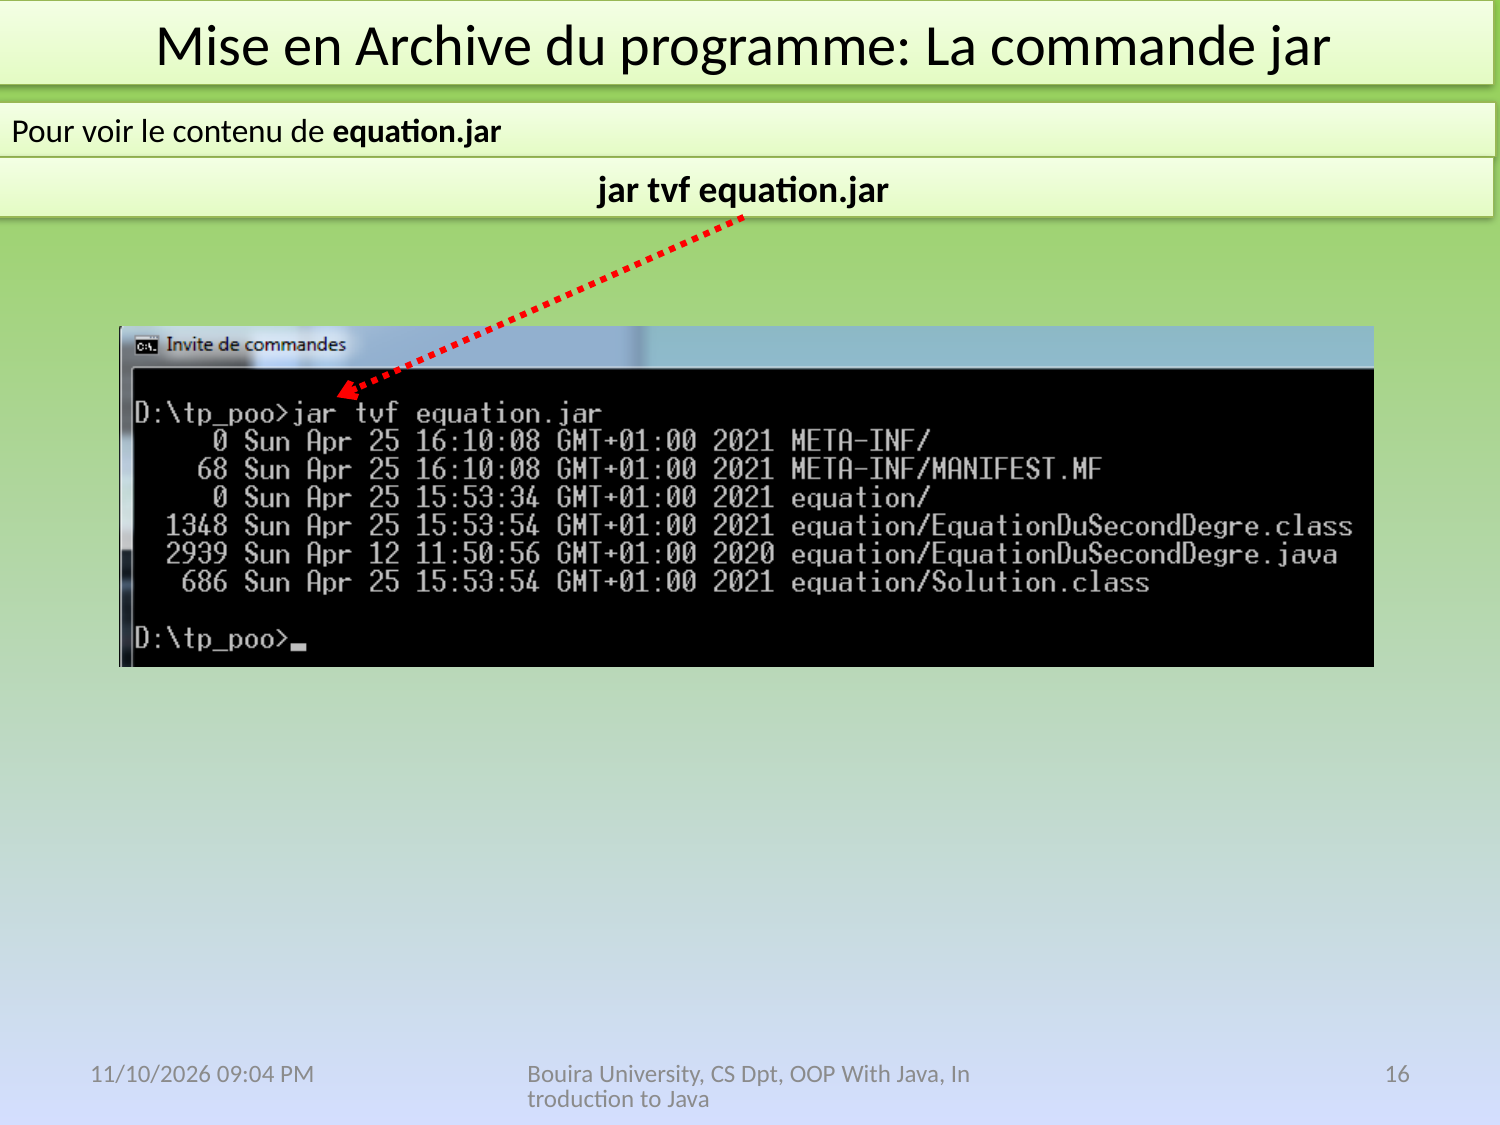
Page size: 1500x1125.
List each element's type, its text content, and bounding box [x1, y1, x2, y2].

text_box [336, 217, 744, 398]
slide_number 25 نيسان، 21 [75, 1042, 425, 1103]
text_box jar tvf equation.jar [0, 157, 1494, 218]
text_box Pour voir le contenu de equation.jar [0, 101, 1497, 157]
slide_number 16 [1074, 1042, 1425, 1103]
text_box Mise en Archive du programme: La commande jar [0, 0, 1495, 85]
picture [118, 325, 1375, 668]
footer Bouira University, CS Dpt, OOP With Java, Introduction to Java [512, 1042, 988, 1103]
